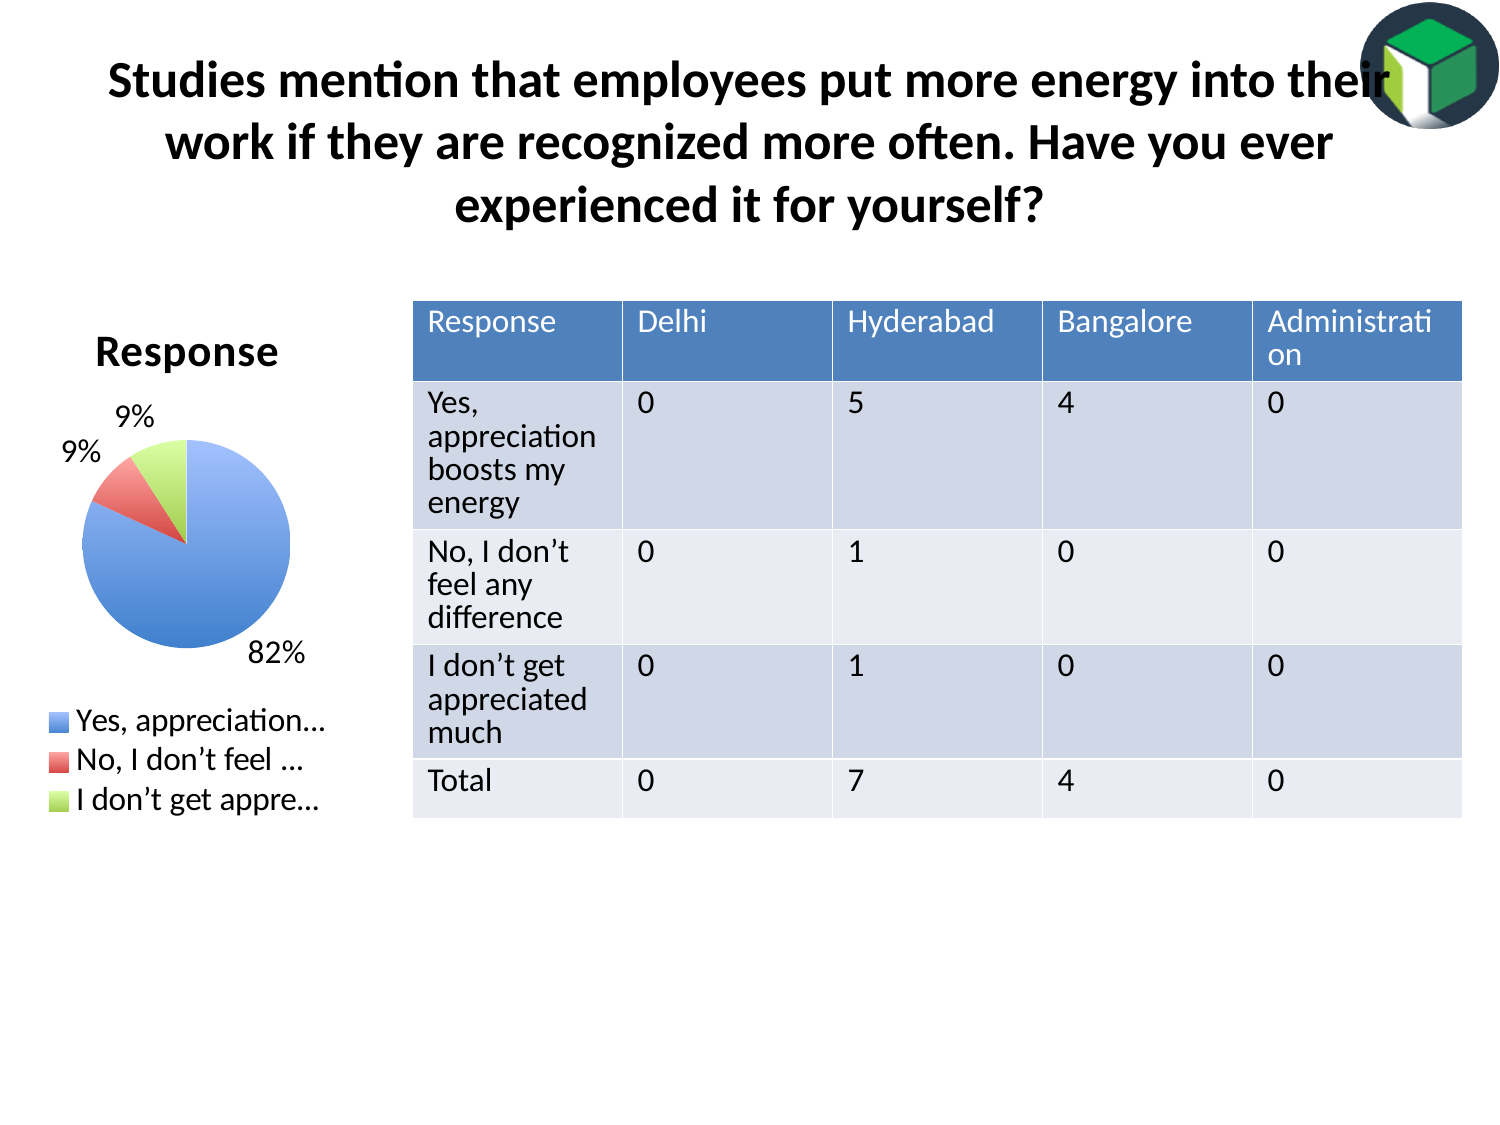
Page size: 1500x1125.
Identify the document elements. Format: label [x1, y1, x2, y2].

table_header [623, 301, 832, 381]
picture [1360, 2, 1499, 130]
table_cell [623, 530, 832, 644]
table_cell [833, 645, 1042, 758]
table_cell [413, 382, 622, 529]
chart [0, 299, 413, 826]
table_cell [623, 645, 832, 758]
table_cell [1253, 530, 1462, 644]
title [75, 45, 1425, 233]
table_header [1253, 301, 1462, 381]
table_cell [1043, 530, 1252, 644]
table_cell [413, 530, 622, 644]
table_cell [413, 760, 622, 818]
table_header [833, 301, 1042, 381]
table_cell [833, 760, 1042, 818]
table_header [1043, 301, 1252, 381]
table_cell [1043, 645, 1252, 758]
table_cell [623, 760, 832, 818]
table_cell [1043, 760, 1252, 818]
table_cell [623, 382, 832, 529]
table_cell [833, 382, 1042, 529]
table_cell [833, 530, 1042, 644]
table_cell [1253, 382, 1462, 529]
table_cell [1253, 760, 1462, 818]
table_cell [1043, 382, 1252, 529]
table_cell [413, 645, 622, 758]
table_cell [1253, 645, 1462, 758]
table_header [413, 301, 622, 381]
